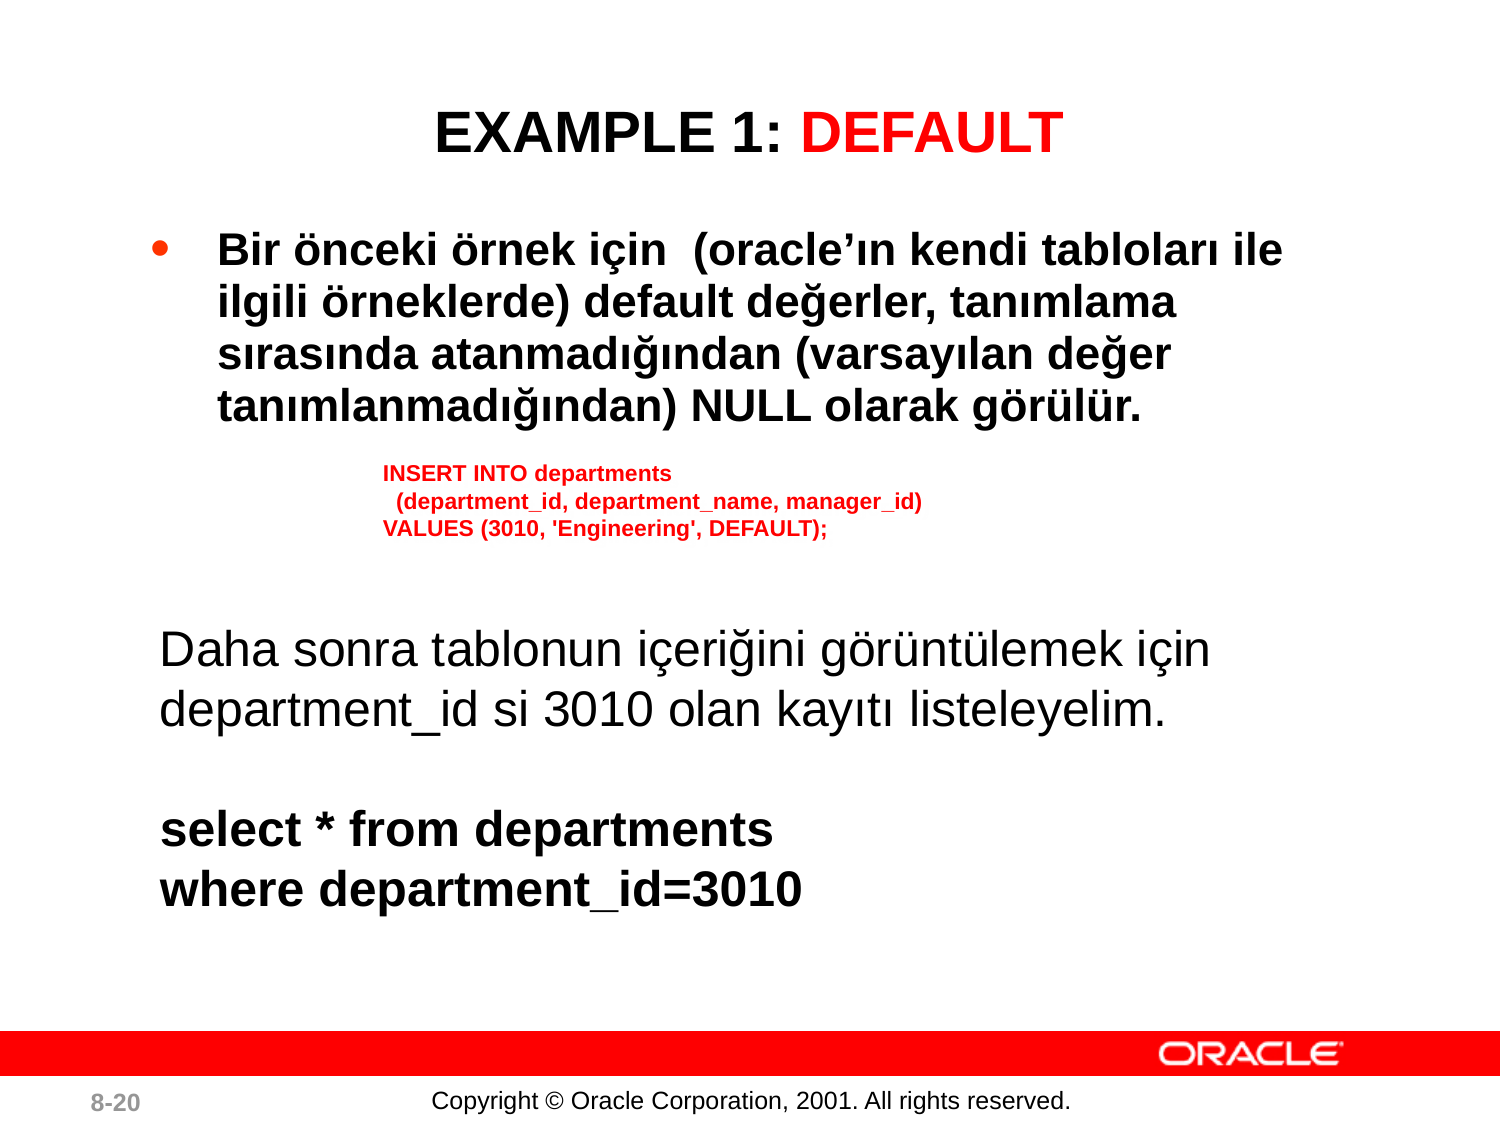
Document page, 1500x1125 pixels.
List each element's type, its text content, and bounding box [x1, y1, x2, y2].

text_box INSERT INTO departments (department_id, department_name, manager_id) VALUES (3010, 'Engineering', DEFAULT); [368, 451, 1058, 549]
text_box Daha sonra tablonun içeriğini görüntülemek için department_id si 3010 olan kayıtı listeleyelim. select * from departments where department_id=3010 [144, 609, 1357, 993]
title EXAMPLE 1: DEFAULT [141, 86, 1358, 232]
list Bir önceki örnek için (oracle’ın kendi tabloları ile ilgili örneklerde) default değerler, tanımlama sırasında atanmadığından (varsayılan değer tanımlanmadığından) NULL olarak görülür. [135, 215, 1348, 443]
